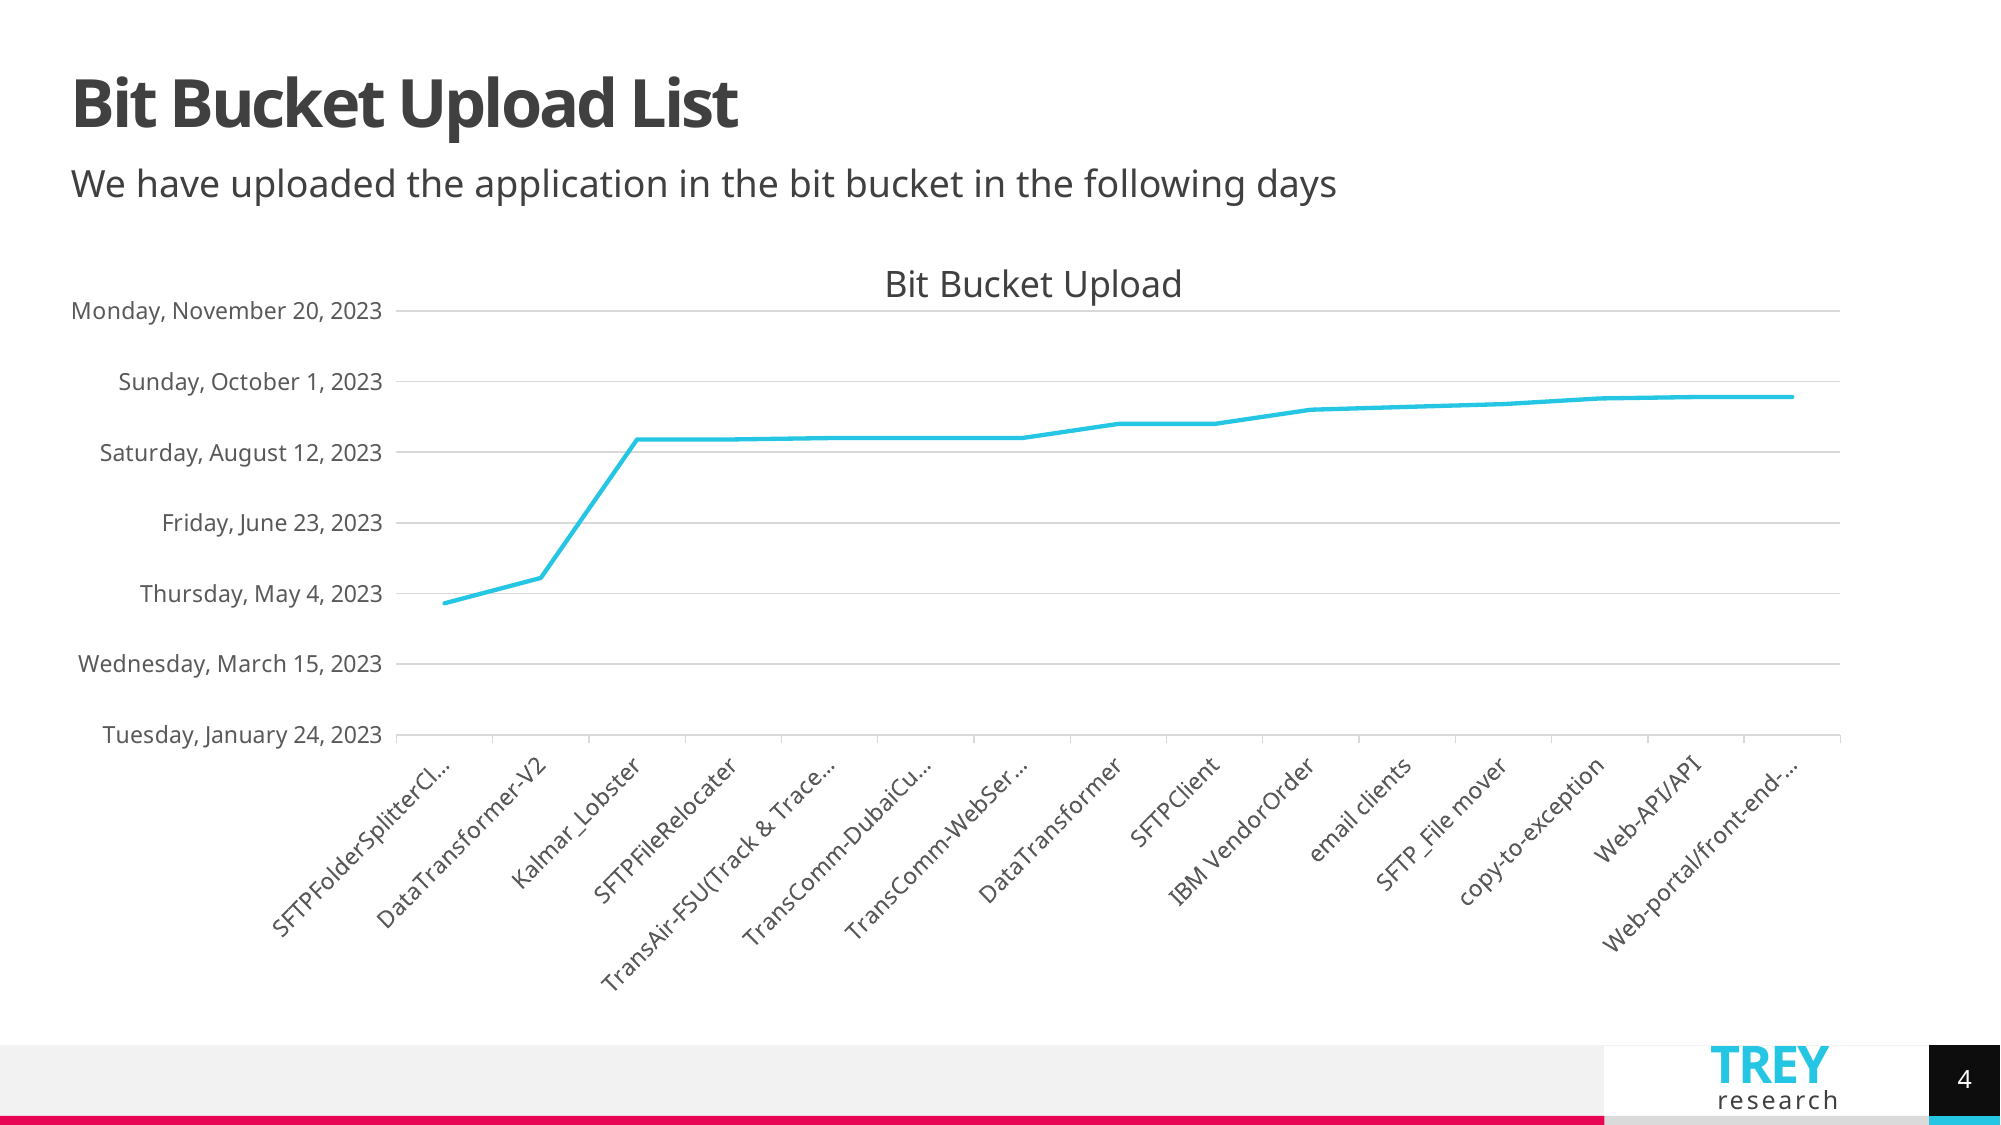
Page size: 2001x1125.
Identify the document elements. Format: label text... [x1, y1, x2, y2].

chart [70, 224, 1862, 1000]
title Bit Bucket Upload List [70, 70, 1930, 142]
slide_number 4 [1929, 1045, 2000, 1116]
list We have uploaded the application in the bit bucket in the following days [70, 165, 1931, 225]
